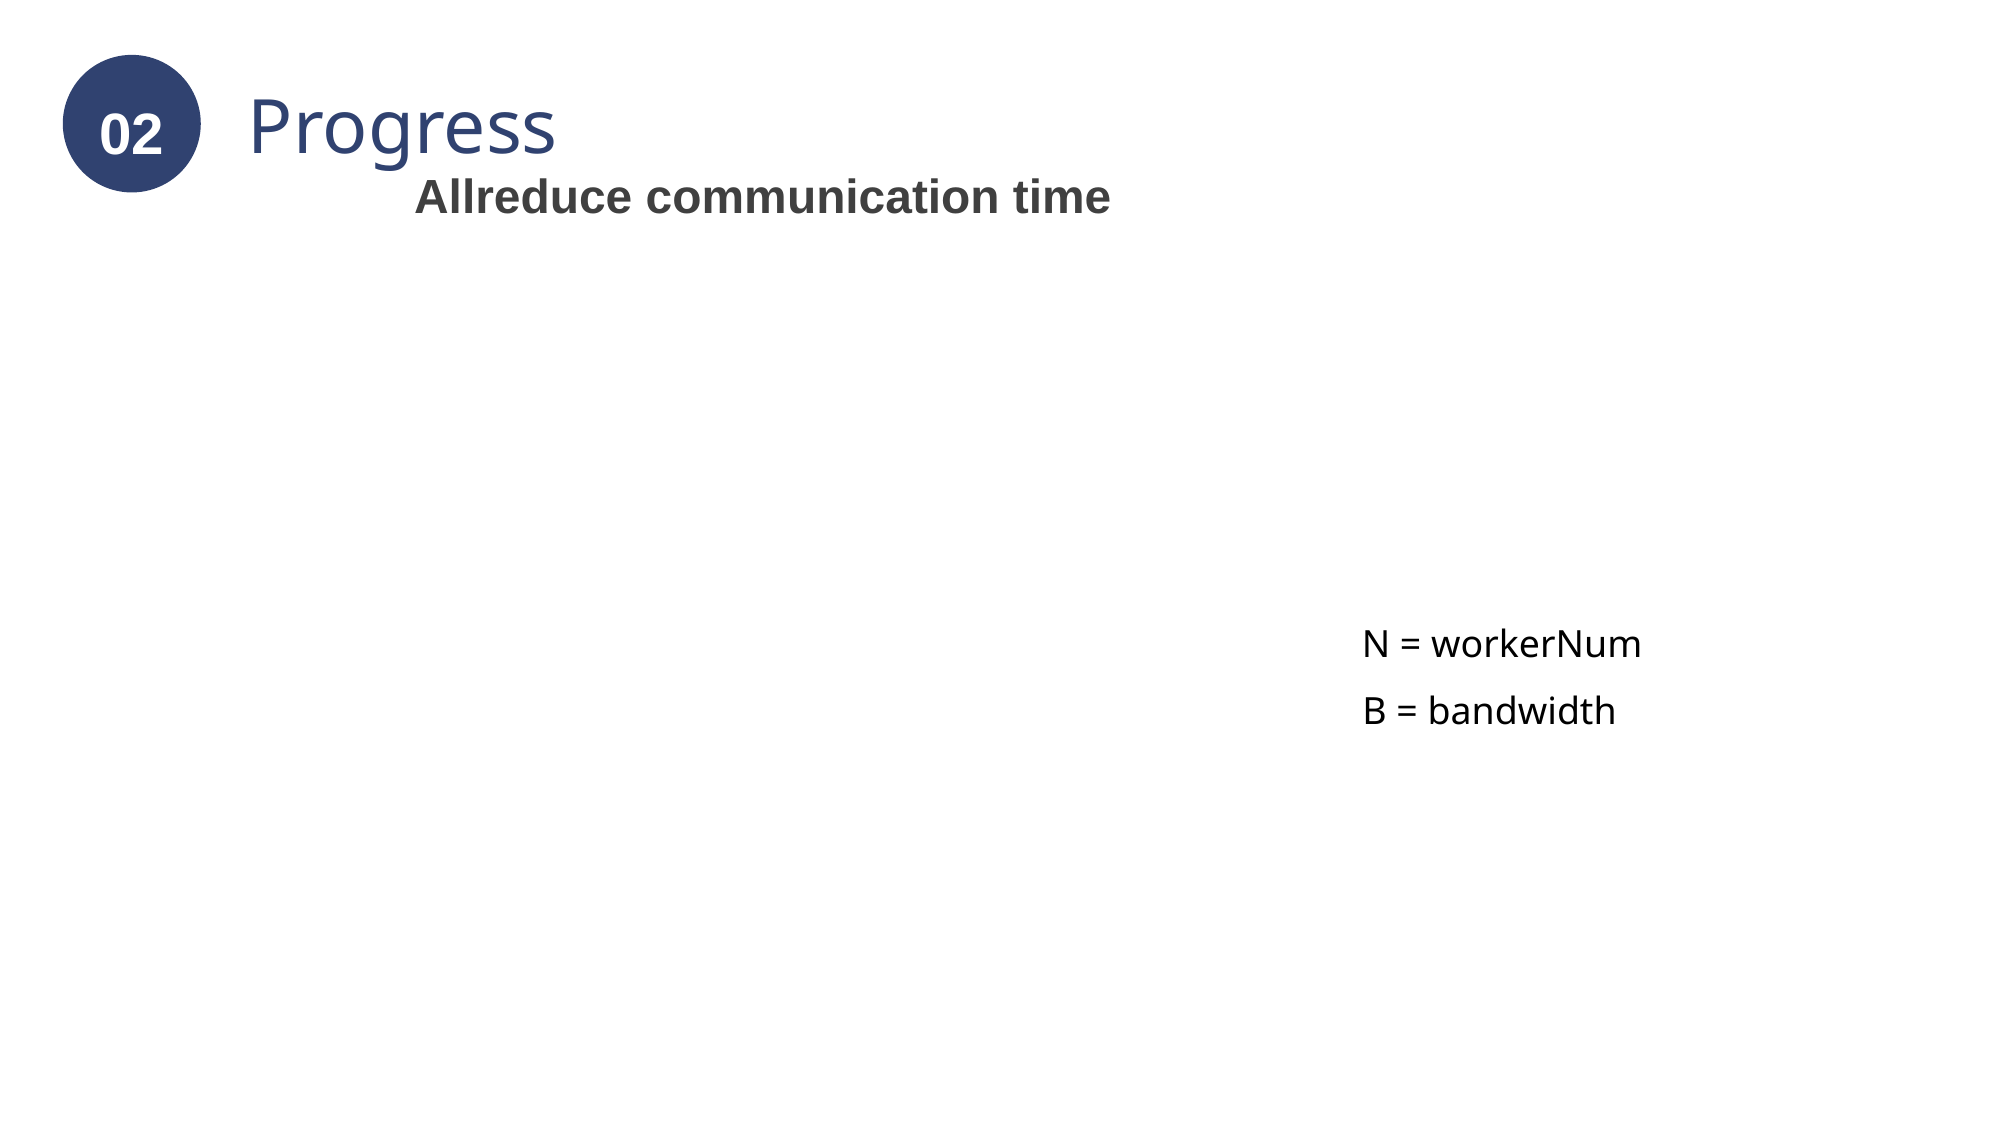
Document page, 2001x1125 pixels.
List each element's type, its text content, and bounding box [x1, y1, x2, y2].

text_box Allreduce communication time [399, 158, 1290, 231]
text_box 02 [62, 54, 201, 193]
text_box B = bandwidth [1347, 679, 1632, 740]
text_box N = workerNum [1347, 612, 1658, 673]
text_box Progress [232, 70, 864, 266]
